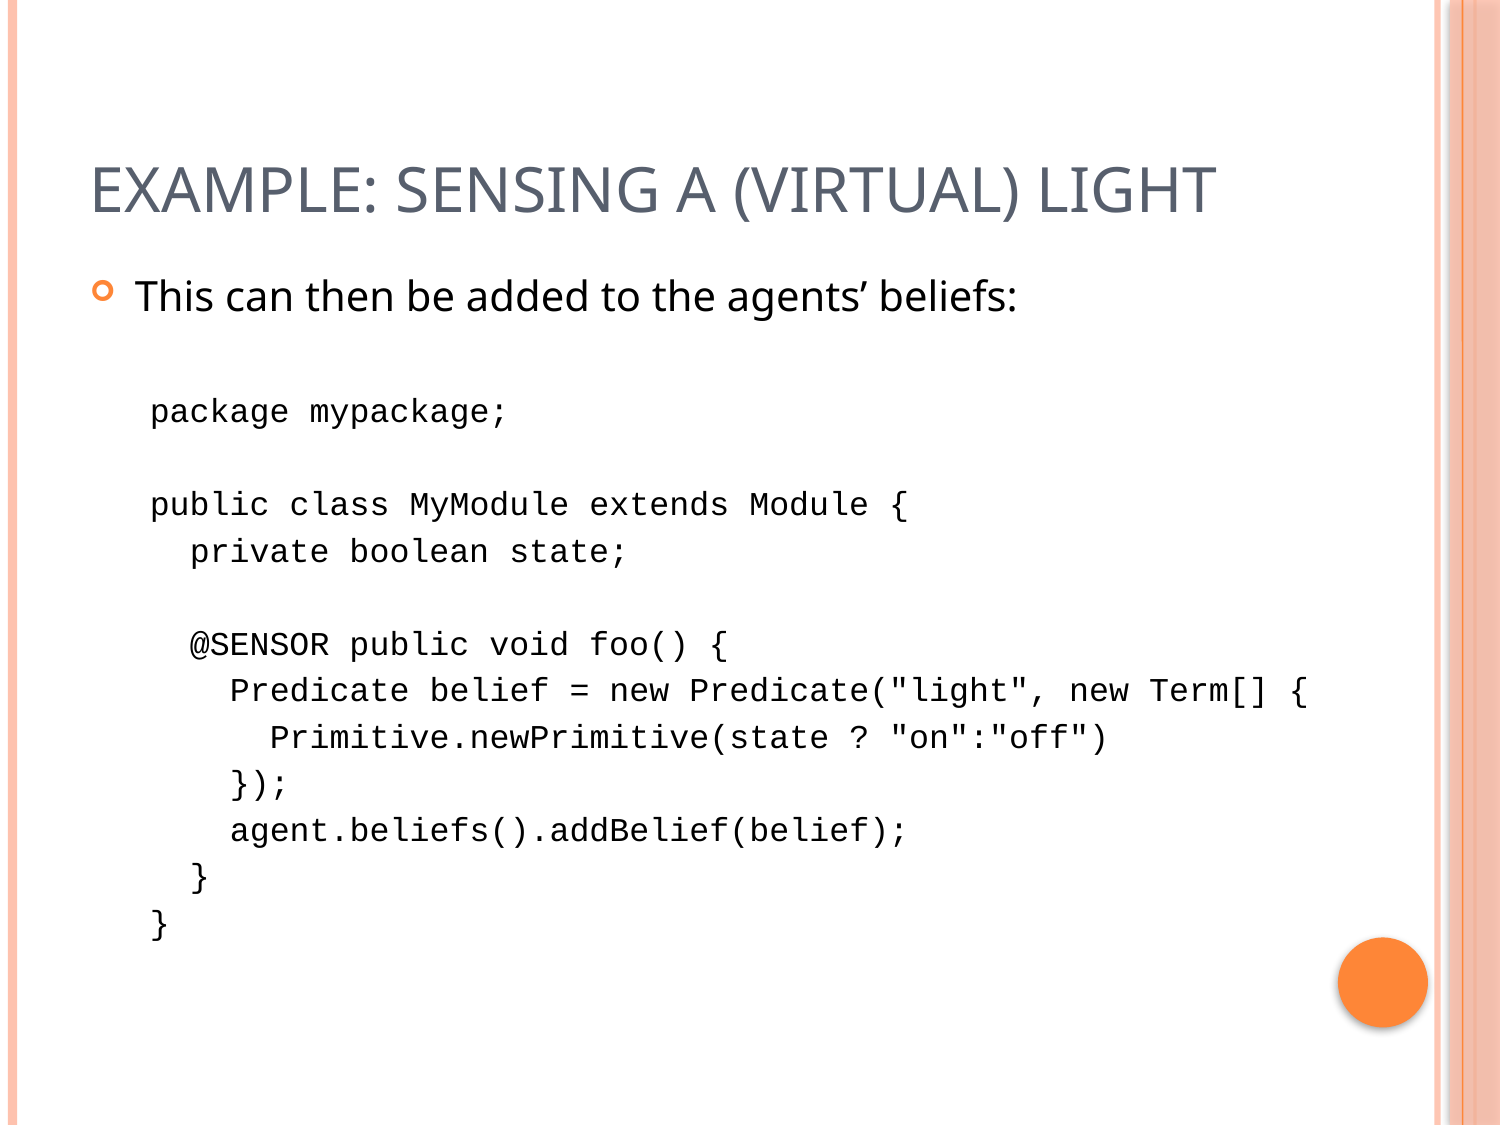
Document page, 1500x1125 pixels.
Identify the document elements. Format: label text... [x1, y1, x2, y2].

title Example: Sensing a (Virtual) Light [75, 45, 1300, 233]
list This can then be added to the agents’ beliefs: package mypackage; public class MyModule extends Module { private boolean state; @SENSOR public void foo() { Predicate belief = new Predicate("light", new Term[] { Primitive.newPrimitive(state ? "on":"off") }); agent.beliefs().addBelief(belief); } } [75, 262, 1350, 1062]
